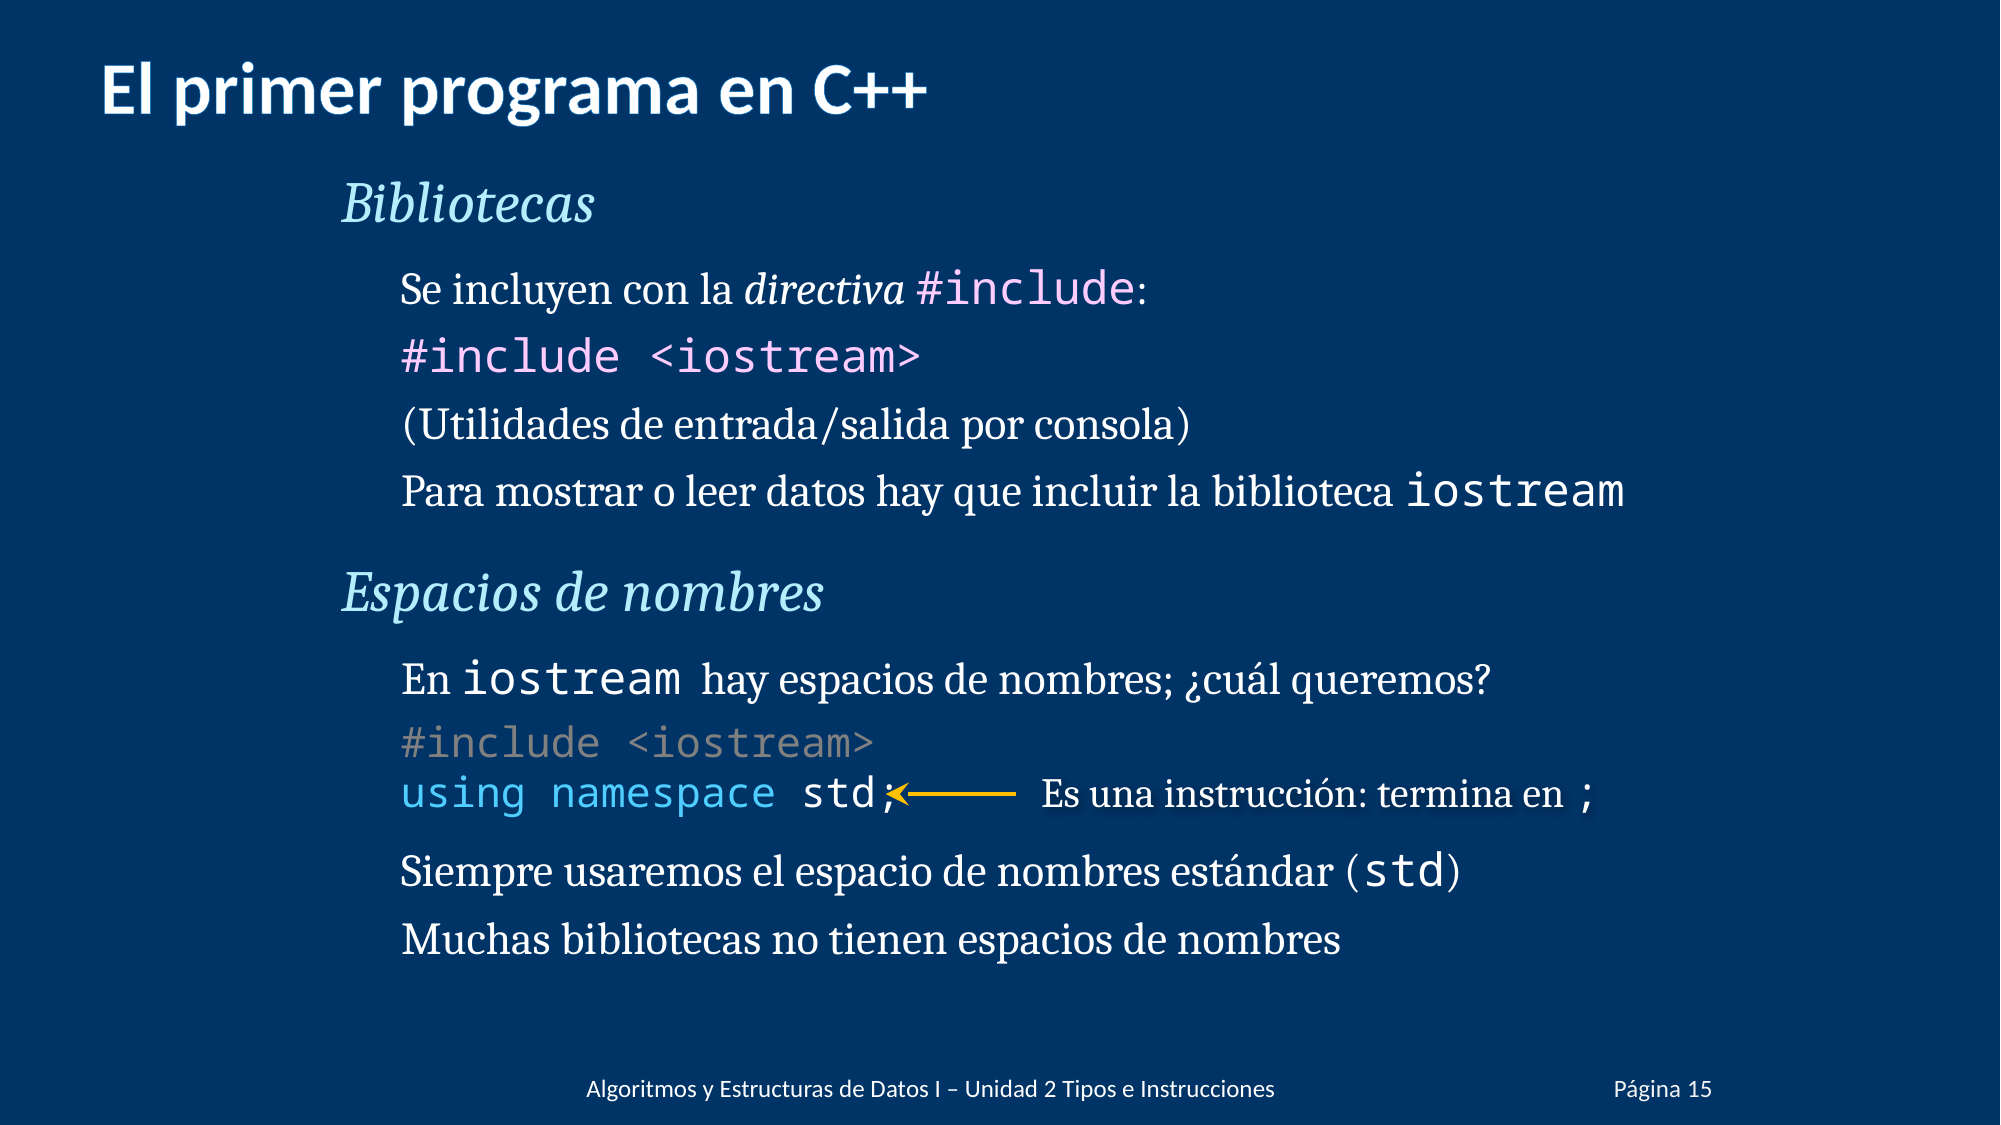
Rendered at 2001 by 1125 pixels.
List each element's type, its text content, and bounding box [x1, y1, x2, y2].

text_box Algoritmos y Estructuras de Datos I – Unidad 2 Tipos e Instrucciones [586, 1042, 1320, 1103]
table_cell precio [882, 765, 1626, 833]
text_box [885, 758, 1625, 825]
title El primer programa en C++ [99, 46, 1900, 129]
footer Algoritmos y Estructuras de Datos I - Unidad 2 "Tipos e Instrucciones" [879, 760, 1629, 836]
slide_number Página 62 [1515, 1042, 1713, 1103]
list Bibliotecas Se incluyen con la directiva #include: #include <iostream> (Utilidades de entrada/salida por consola) Para mostrar o leer datos hay que incluir la biblioteca iostream Espacios de nombres En iostream hay espacios de nombres; ¿cuál queremos? #include <iostream> using namespace std; Siempre usaremos el espacio de nombres estándar (std) Muchas bibliotecas no tienen espacios de nombres [326, 156, 1677, 995]
